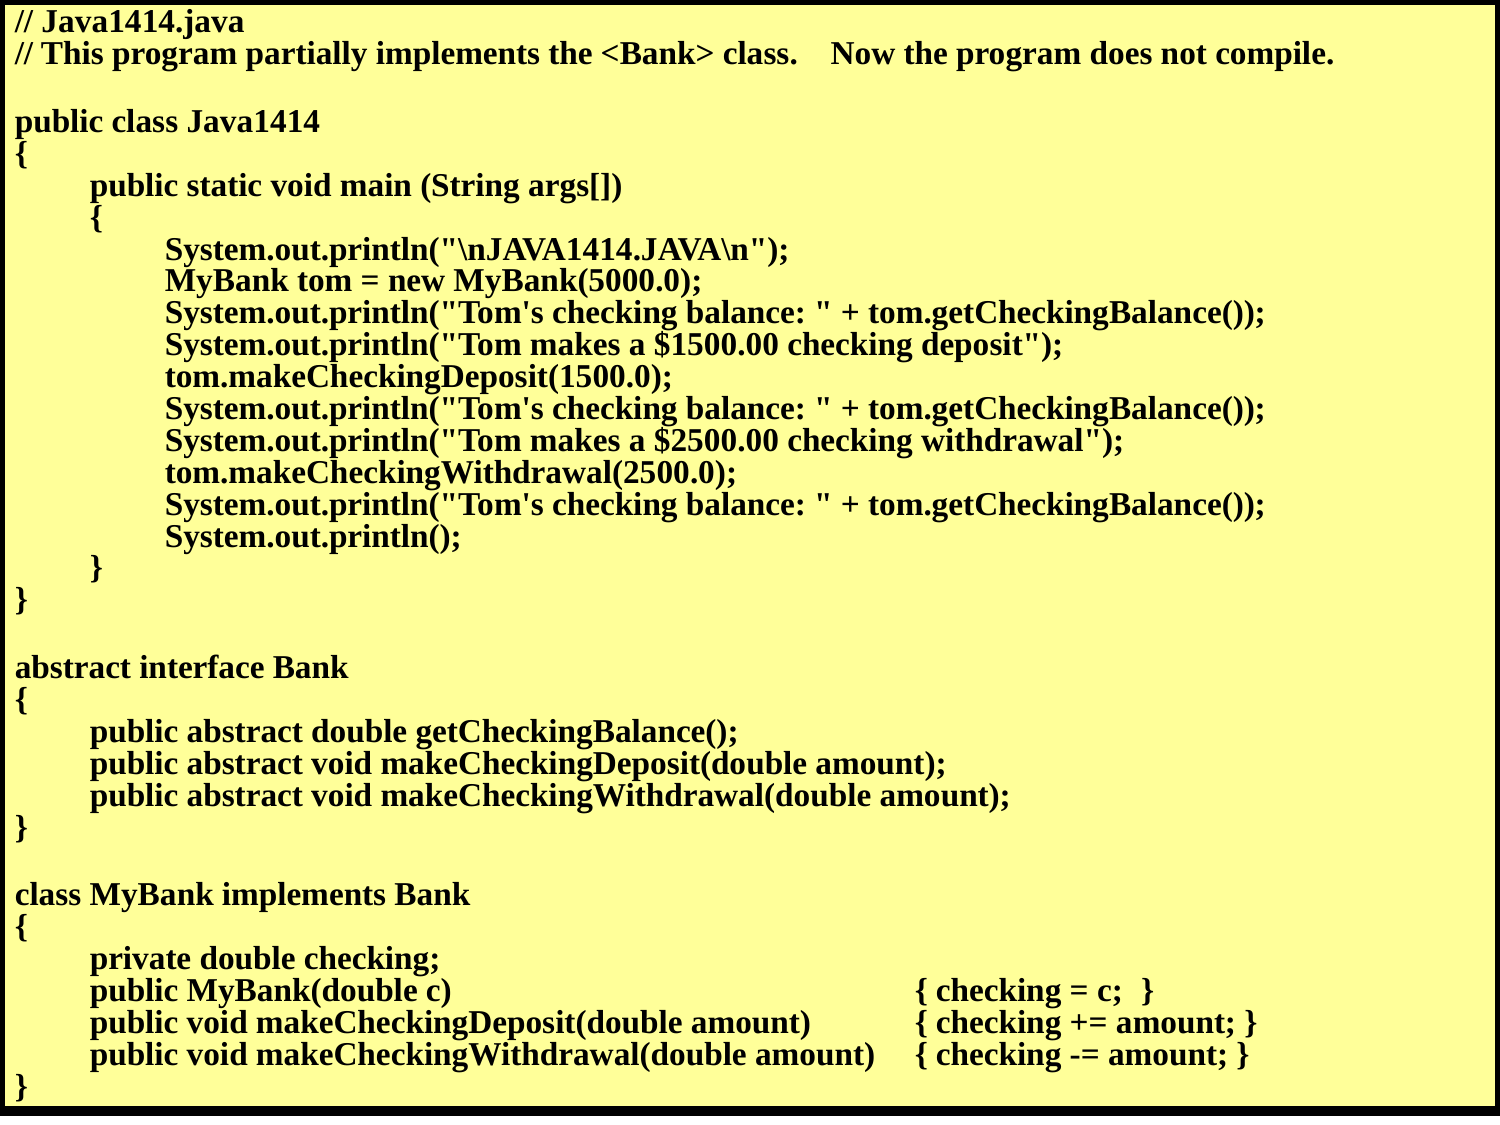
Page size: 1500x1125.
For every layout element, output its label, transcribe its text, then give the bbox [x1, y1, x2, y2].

text_box // Java1414.java // This program partially implements the <Bank> class. Now the program does not compile. public class Java1414 { public static void main (String args[]) { System.out.println("\nJAVA1414.JAVA\n"); MyBank tom = new MyBank(5000.0); System.out.println("Tom's checking balance: " + tom.getCheckingBalance()); System.out.println("Tom makes a $1500.00 checking deposit"); tom.makeCheckingDeposit(1500.0); System.out.println("Tom's checking balance: " + tom.getCheckingBalance()); System.out.println("Tom makes a $2500.00 checking withdrawal"); tom.makeCheckingWithdrawal(2500.0); System.out.println("Tom's checking balance: " + tom.getCheckingBalance()); System.out.println(); } } abstract interface Bank { public abstract double getCheckingBalance(); public abstract void makeCheckingDeposit(double amount); public abstract void makeCheckingWithdrawal(double amount); } class MyBank implements Bank { private double checking; public MyBank(double c) { checking = c; } public void makeCheckingDeposit(double amount) { checking += amount; } public void makeCheckingWithdrawal(double amount) { checking -= amount; } } [0, 0, 1500, 1111]
